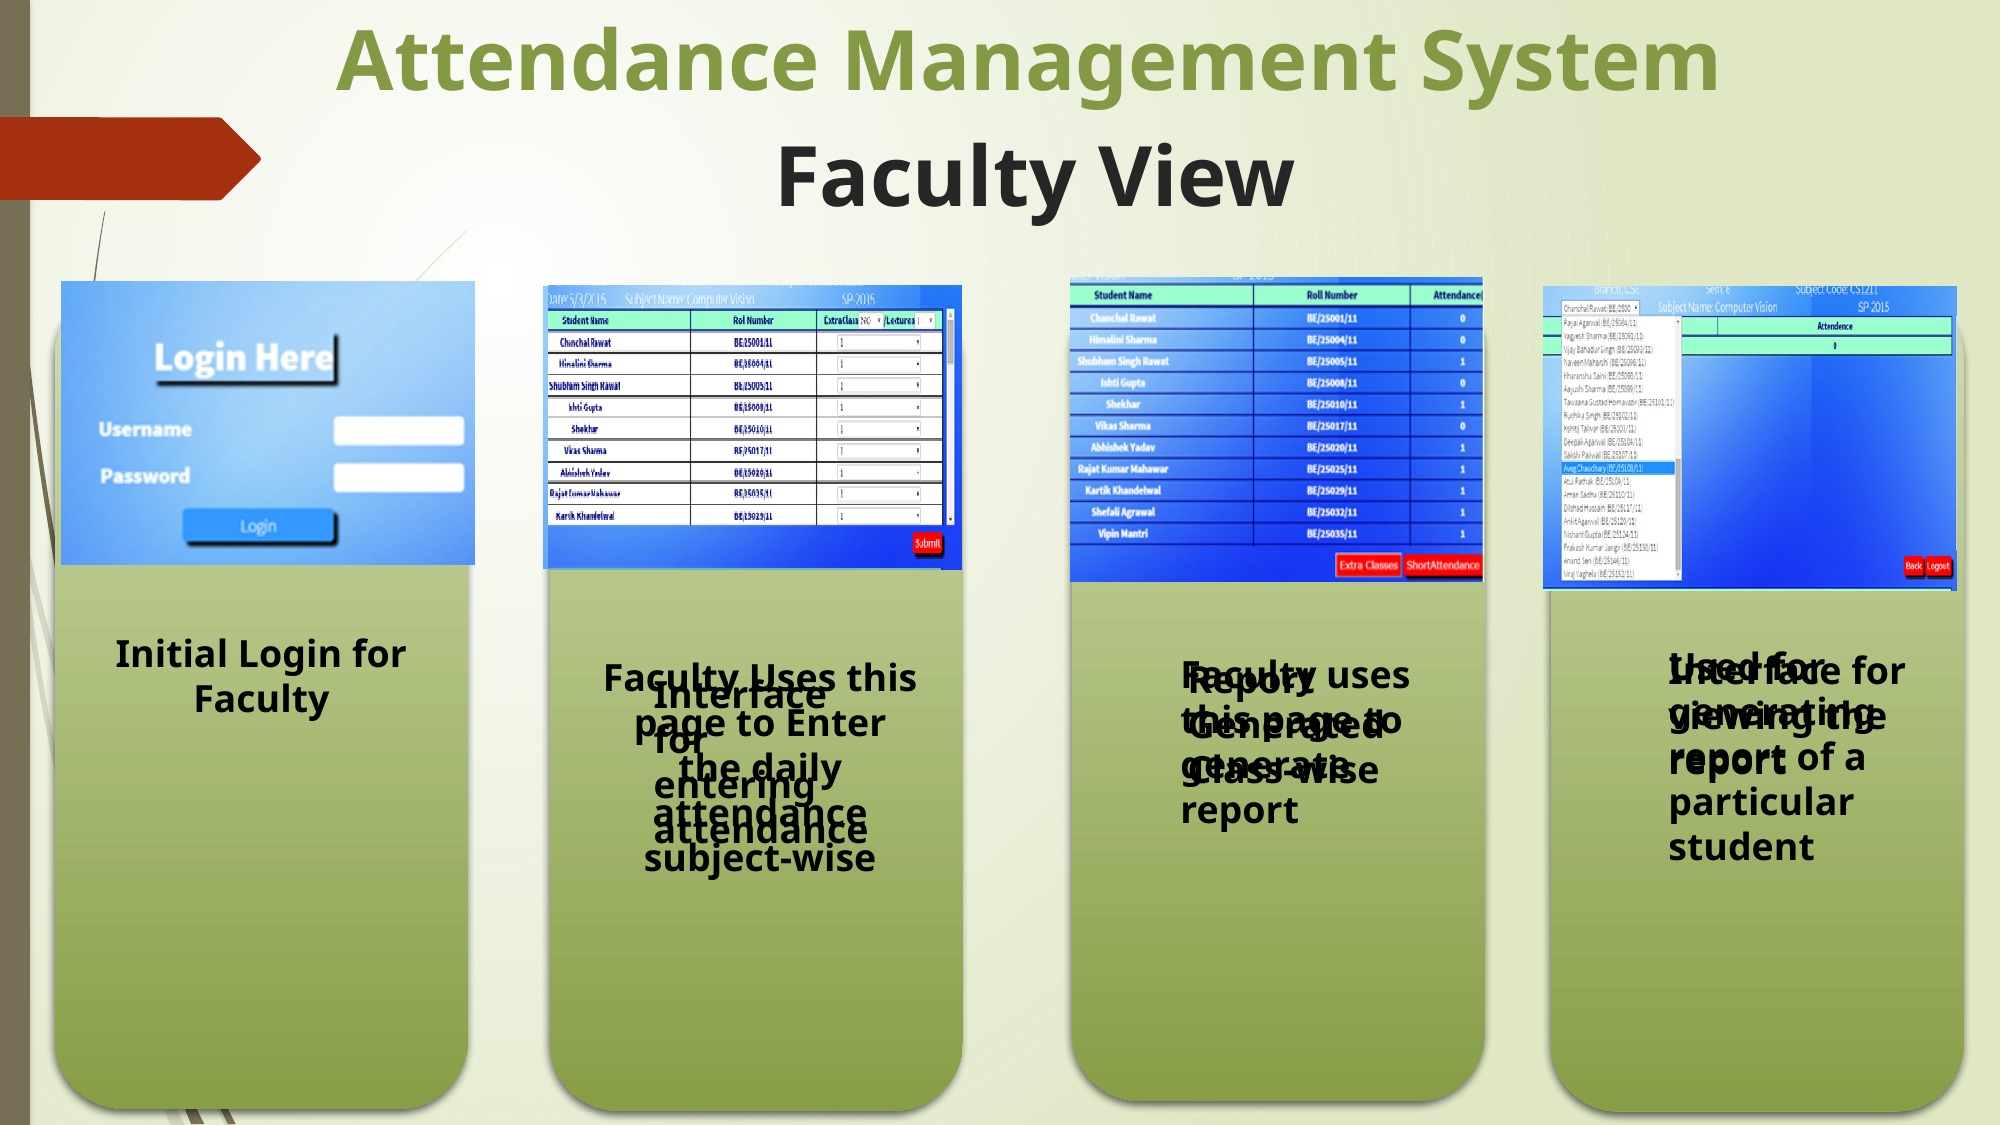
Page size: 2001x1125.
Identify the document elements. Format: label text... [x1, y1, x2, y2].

text_box Attendance Management System [60, 0, 1758, 115]
text_box Report Generated Class-wise [1172, 648, 1473, 798]
text_box [1071, 588, 1486, 1102]
text_box [1550, 339, 1964, 1112]
text_box Faculty View [759, 116, 1312, 232]
text_box Interface for viewing the report [1653, 640, 1933, 790]
picture [543, 284, 962, 571]
text_box [549, 576, 963, 1111]
text_box Faculty uses this page to generate report [1165, 643, 1466, 839]
text_box Used for generating report of a particular student [1653, 635, 1957, 875]
picture [1069, 277, 1484, 583]
picture [1542, 286, 1957, 591]
picture [61, 281, 475, 565]
text_box Faculty Uses this page to Enter the daily attendance subject-wise [585, 646, 936, 887]
text_box Initial Login for Faculty [54, 343, 468, 1109]
